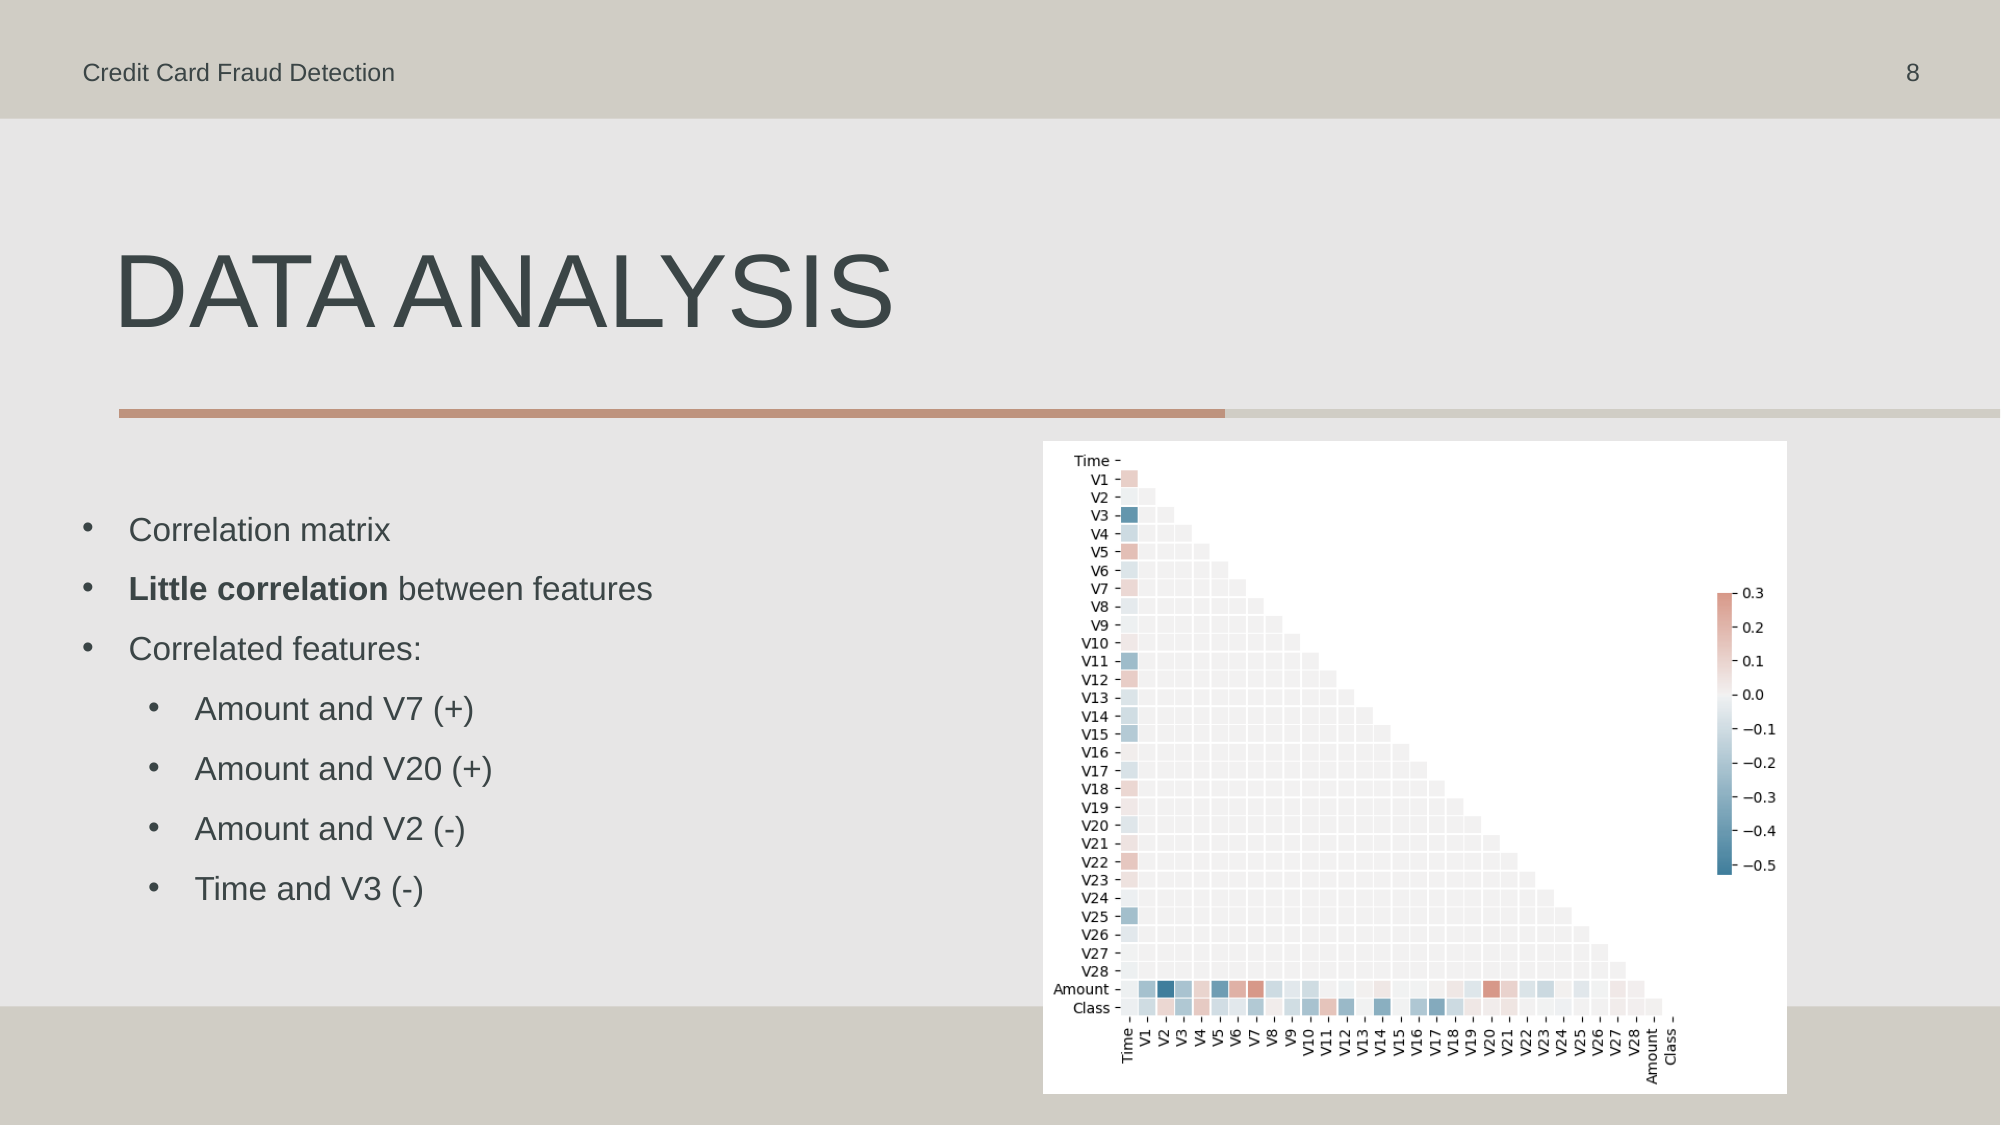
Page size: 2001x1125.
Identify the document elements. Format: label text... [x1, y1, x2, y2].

text_box Correlation matrix Little correlation between features Correlated features: Amount and V7 (+) Amount and V20 (+) Amount and V2 (-) Time and V3 (-) [67, 480, 906, 974]
text_box Credit Card Fraud Detection [67, 49, 423, 95]
picture [1043, 441, 1787, 1094]
slide_number 8 [1660, 49, 1935, 95]
title DAta analysis [98, 239, 1824, 335]
